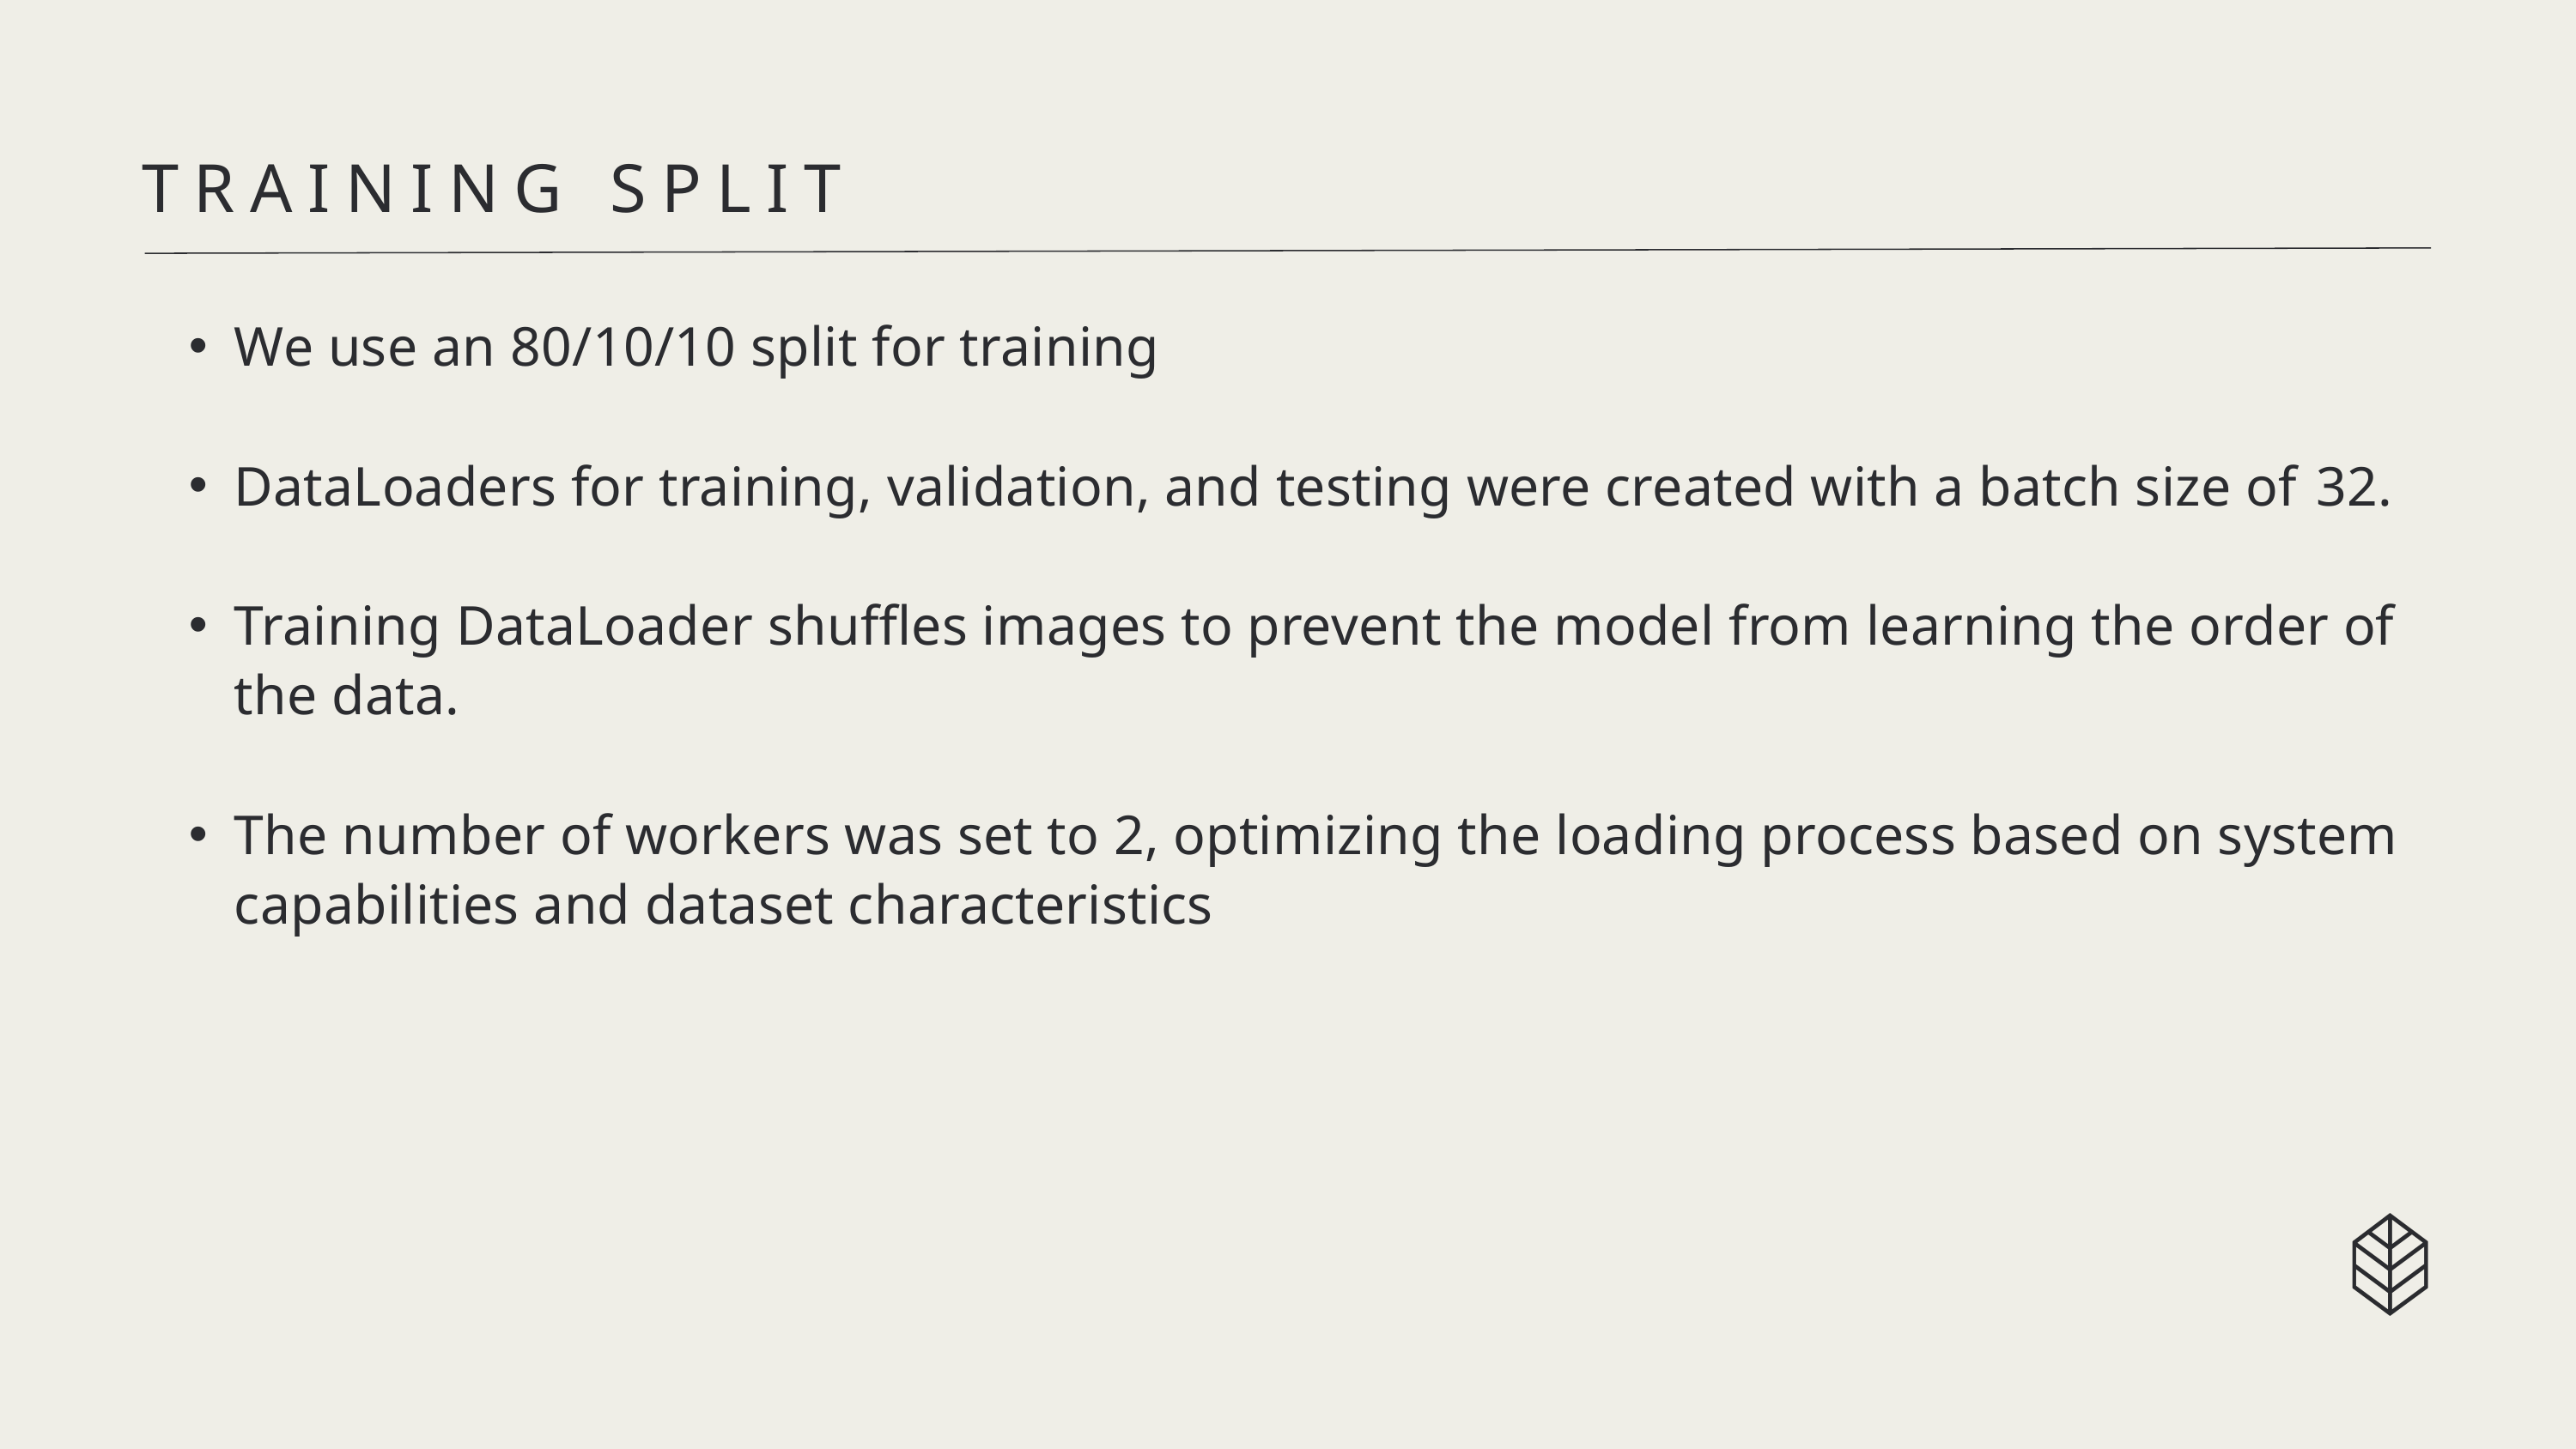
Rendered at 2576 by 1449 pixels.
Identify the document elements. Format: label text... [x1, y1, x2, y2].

text_box We use an 80/10/10 split for training DataLoaders for training, validation, and testing were created with a batch size of 32. Training DataLoader shuffles images to prevent the model from learning the order of the data. The number of workers was set to 2, optimizing the loading process based on system capabilities and dataset characteristics [143, 306, 2432, 1005]
text_box [2352, 1213, 2428, 1316]
text_box TRAINING SPLIT [142, 132, 2428, 226]
